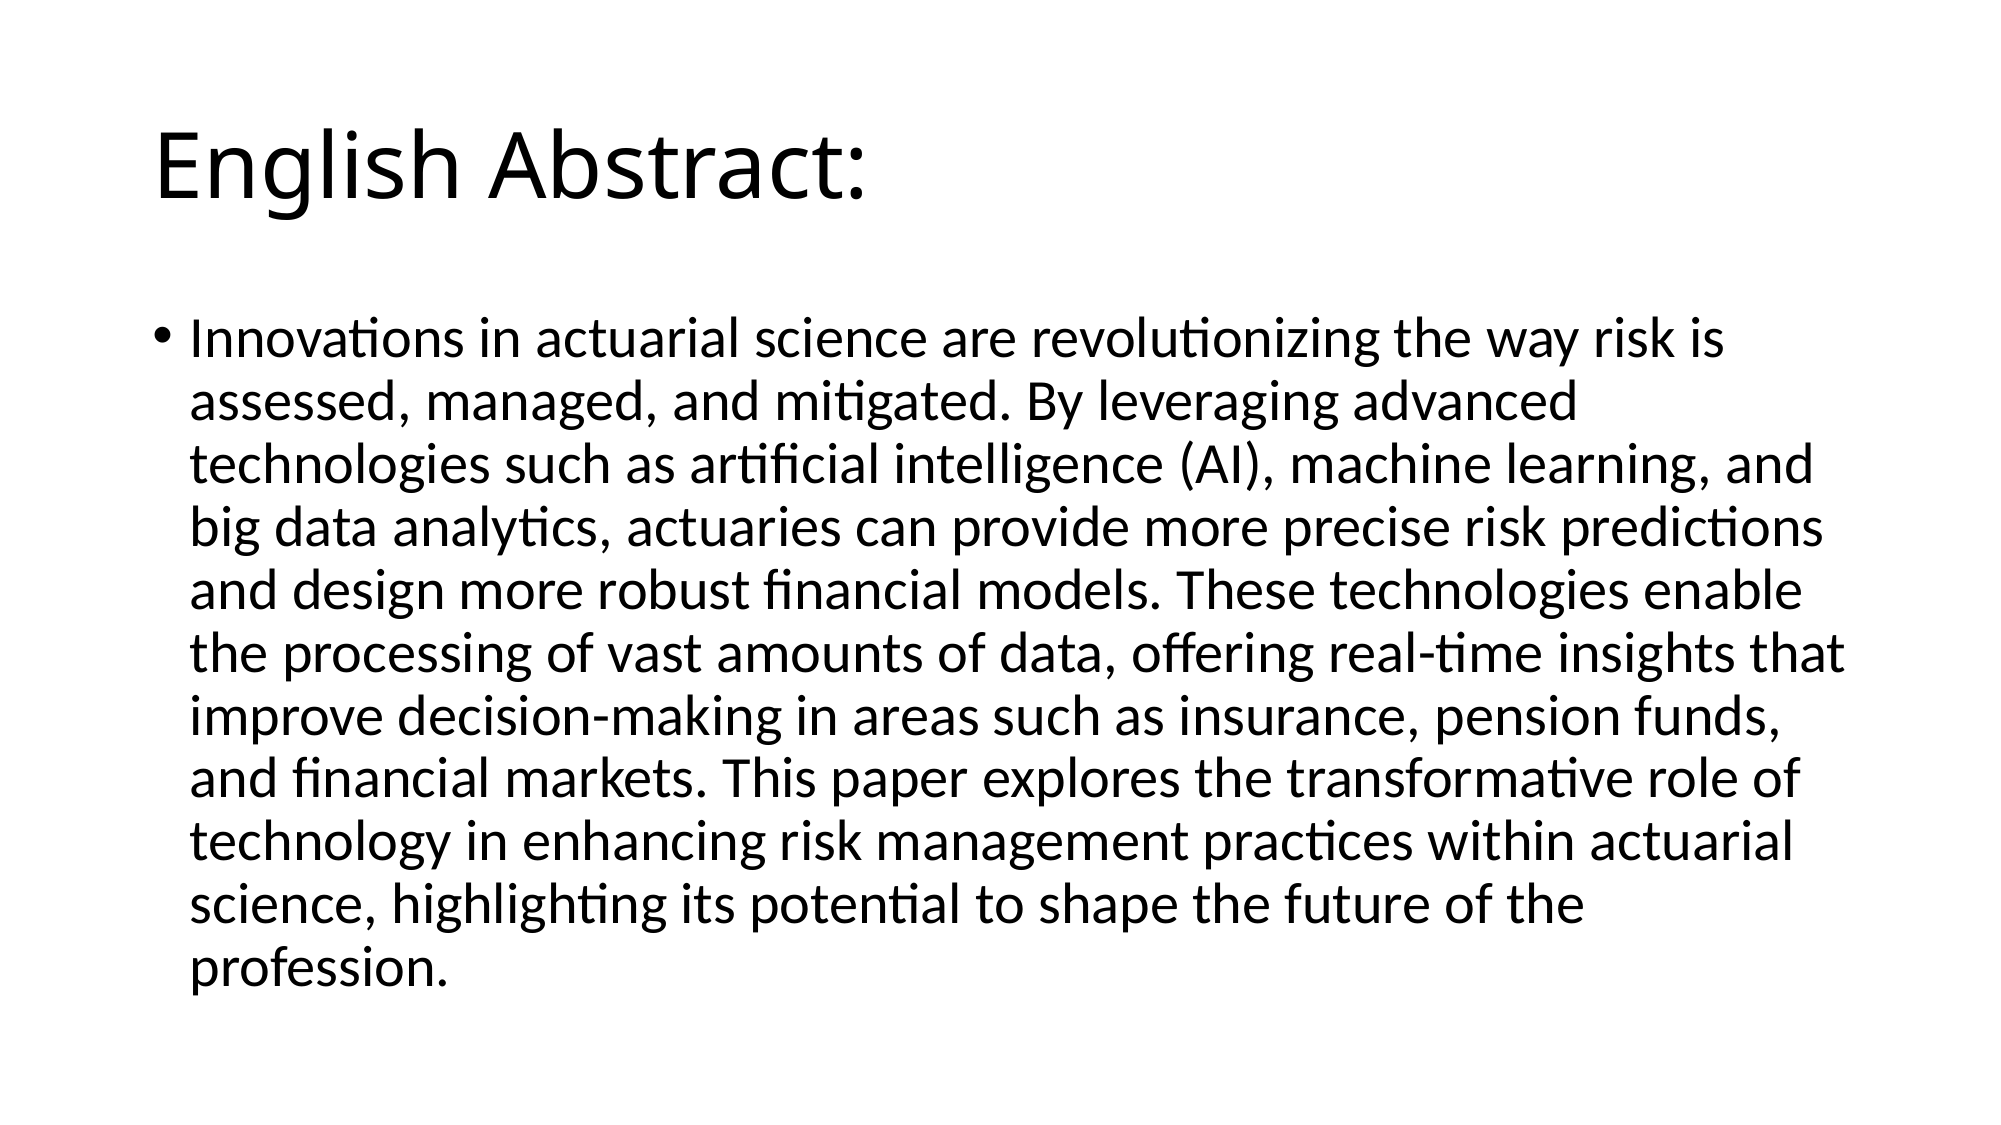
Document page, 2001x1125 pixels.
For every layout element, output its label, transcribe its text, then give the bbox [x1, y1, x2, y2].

title English Abstract: [137, 59, 1863, 278]
list Innovations in actuarial science are revolutionizing the way risk is assessed, managed, and mitigated. By leveraging advanced technologies such as artificial intelligence (AI), machine learning, and big data analytics, actuaries can provide more precise risk predictions and design more robust financial models. These technologies enable the processing of vast amounts of data, offering real-time insights that improve decision-making in areas such as insurance, pension funds, and financial markets. This paper explores the transformative role of technology in enhancing risk management practices within actuarial science, highlighting its potential to shape the future of the profession. [137, 299, 1863, 1014]
